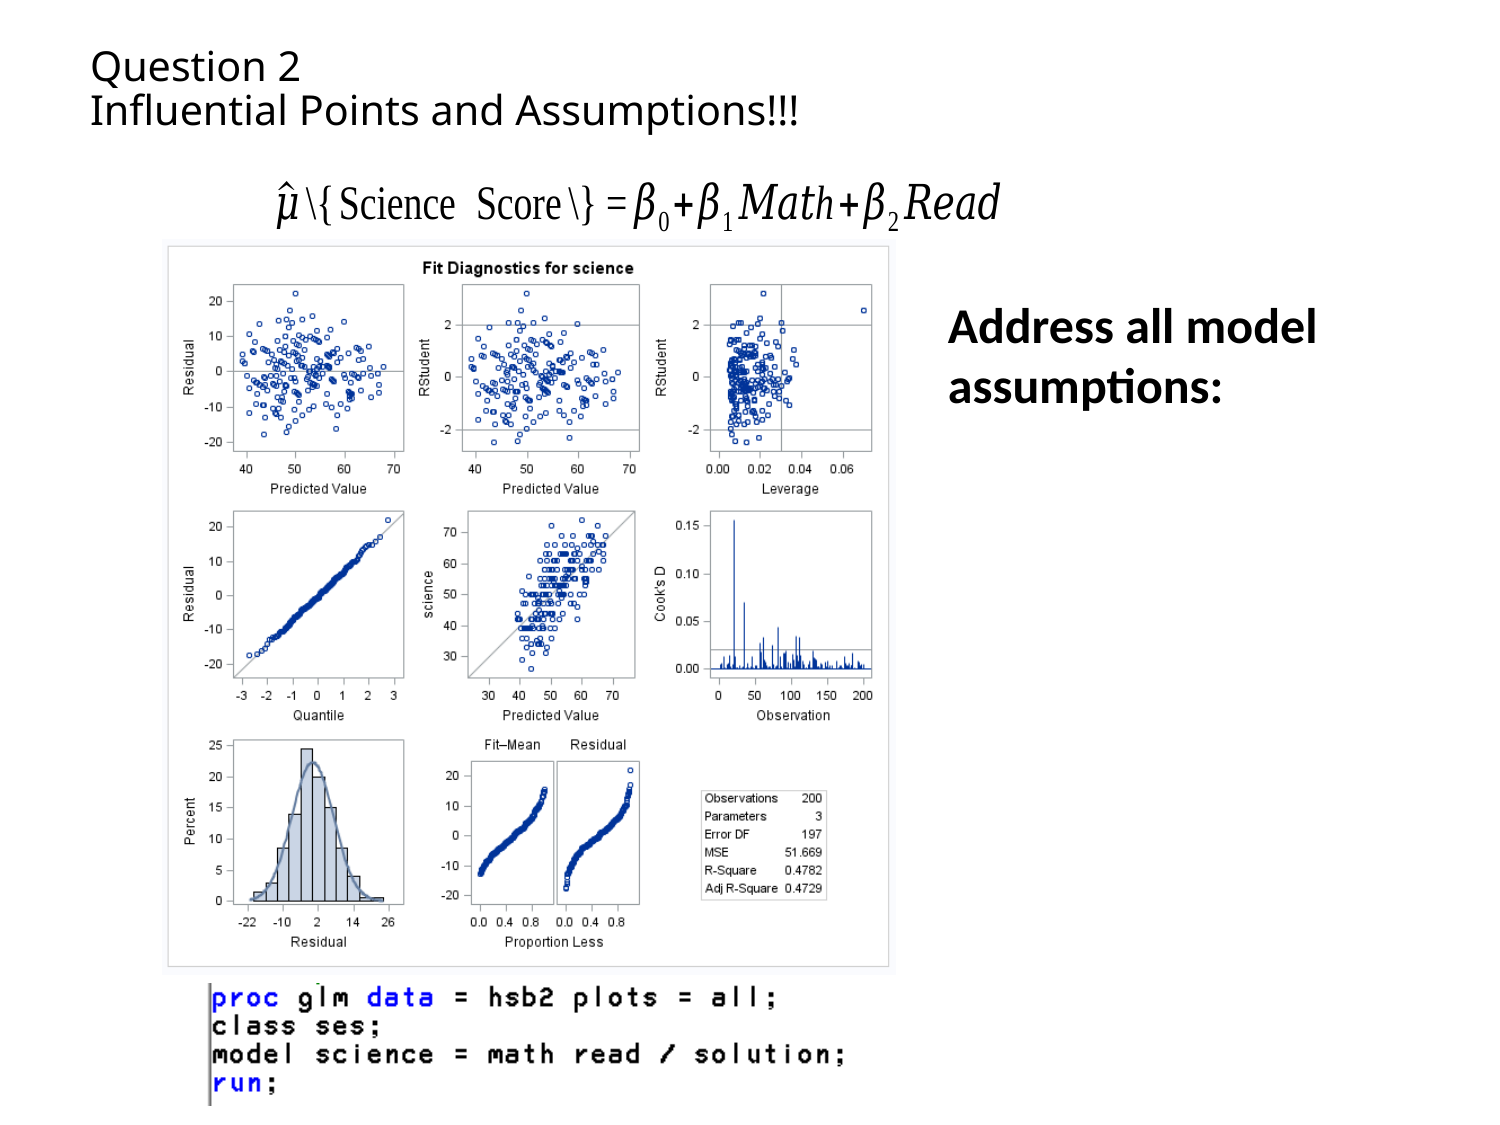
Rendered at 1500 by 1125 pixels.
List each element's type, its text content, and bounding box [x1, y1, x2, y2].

picture [207, 983, 852, 1106]
title Question 2 Influential Points and Assumptions!!! [75, 37, 1425, 143]
picture [162, 239, 896, 975]
text_box Address all model assumptions: [933, 286, 1390, 421]
